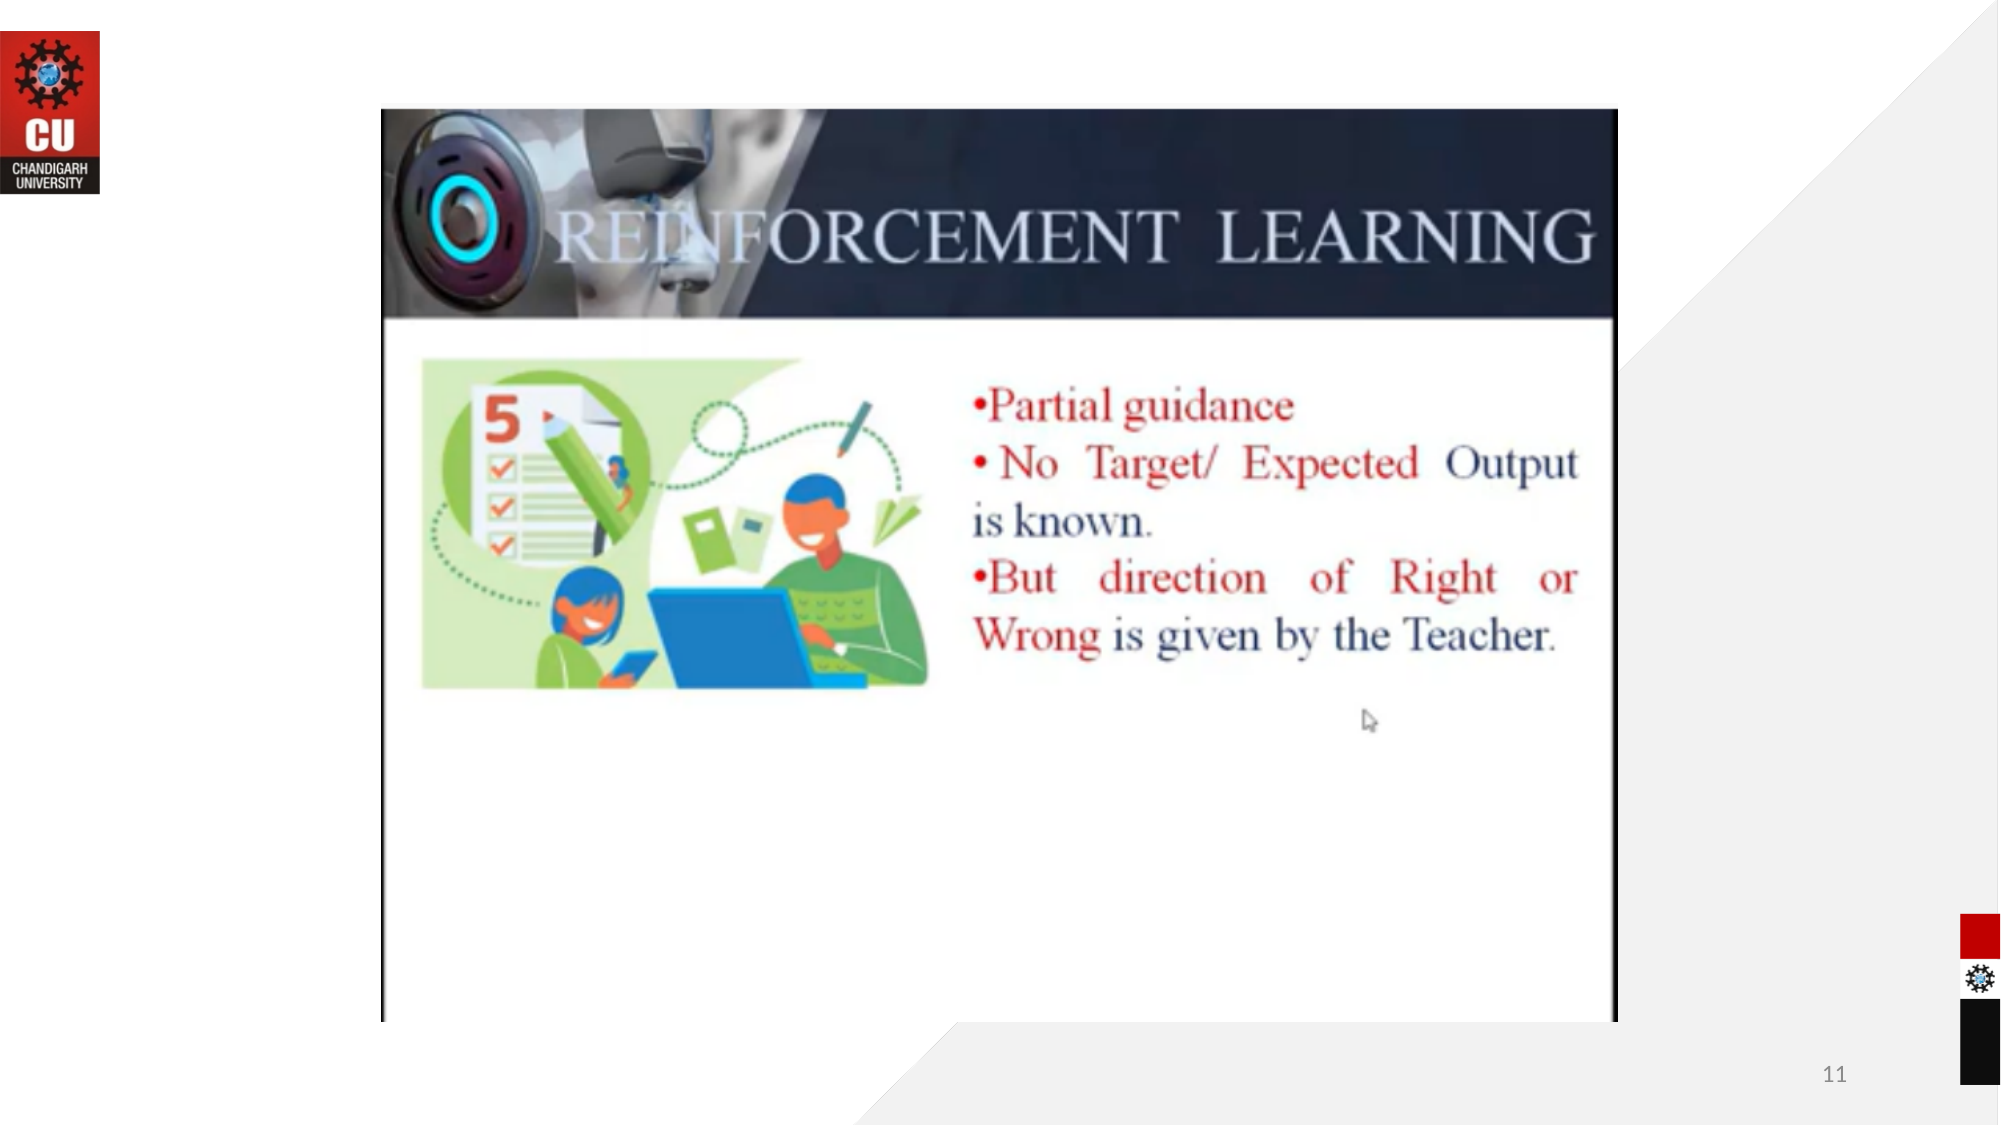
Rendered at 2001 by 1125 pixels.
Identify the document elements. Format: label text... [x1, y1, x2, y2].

picture [0, 0, 2001, 1125]
slide_number 11 [1412, 1042, 1863, 1103]
